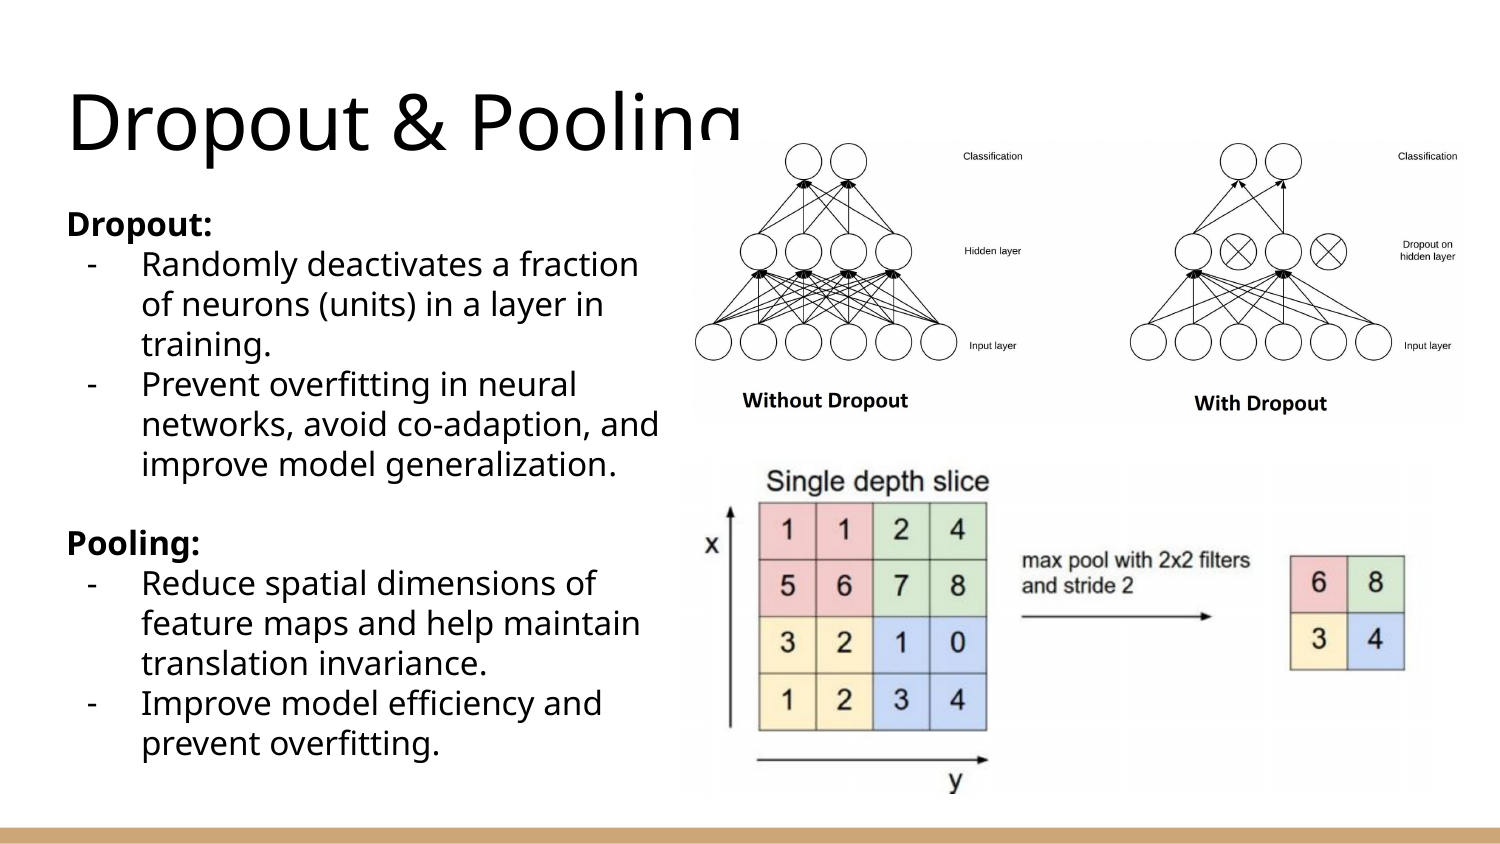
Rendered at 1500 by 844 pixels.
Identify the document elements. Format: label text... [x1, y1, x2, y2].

picture [692, 140, 1467, 423]
title Dropout & Pooling [51, 51, 1449, 188]
picture [679, 457, 1437, 799]
text_box Dropout: Randomly deactivates a fraction of neurons (units) in a layer in training. Prevent overfitting in neural networks, avoid co-adaption, and improve model generalization. Pooling: Reduce spatial dimensions of feature maps and help maintain translation invariance. Improve model efficiency and prevent overfitting. [51, 188, 689, 780]
